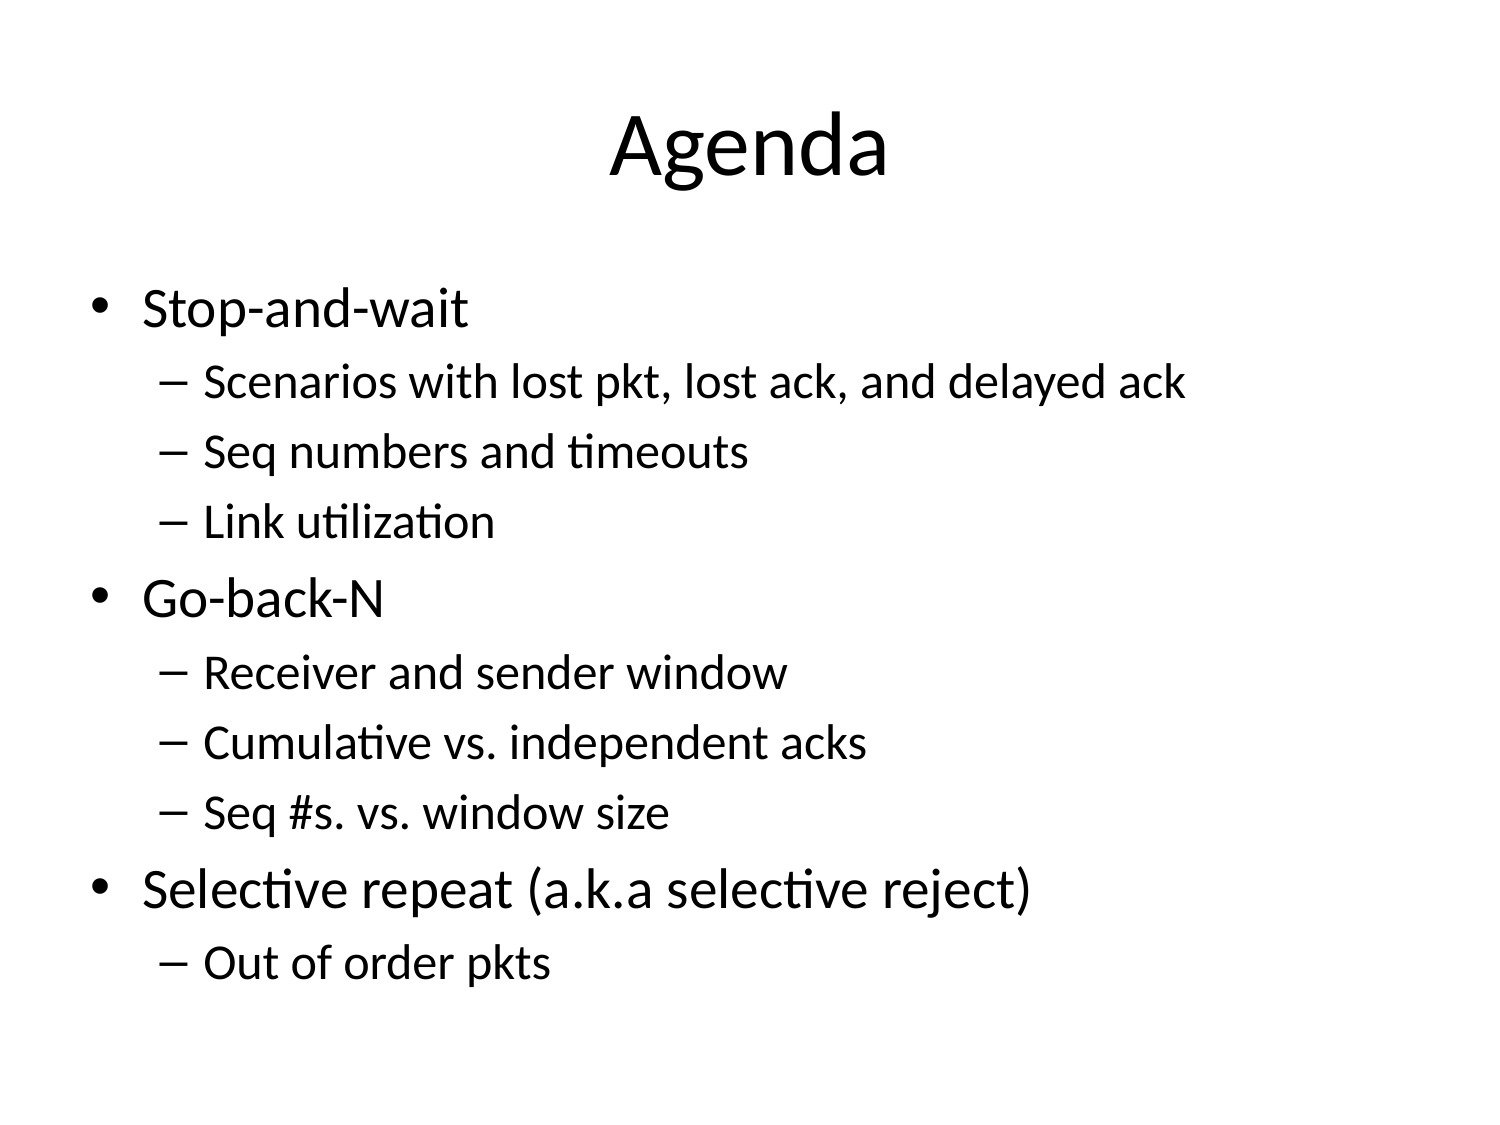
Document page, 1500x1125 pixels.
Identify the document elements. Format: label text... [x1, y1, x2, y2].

title Agenda [75, 45, 1425, 233]
list Stop-and-wait Scenarios with lost pkt, lost ack, and delayed ack Seq numbers and timeouts Link utilization Go-back-N Receiver and sender window Cumulative vs. independent acks Seq #s. vs. window size Selective repeat (a.k.a selective reject) Out of order pkts [75, 262, 1425, 1005]
